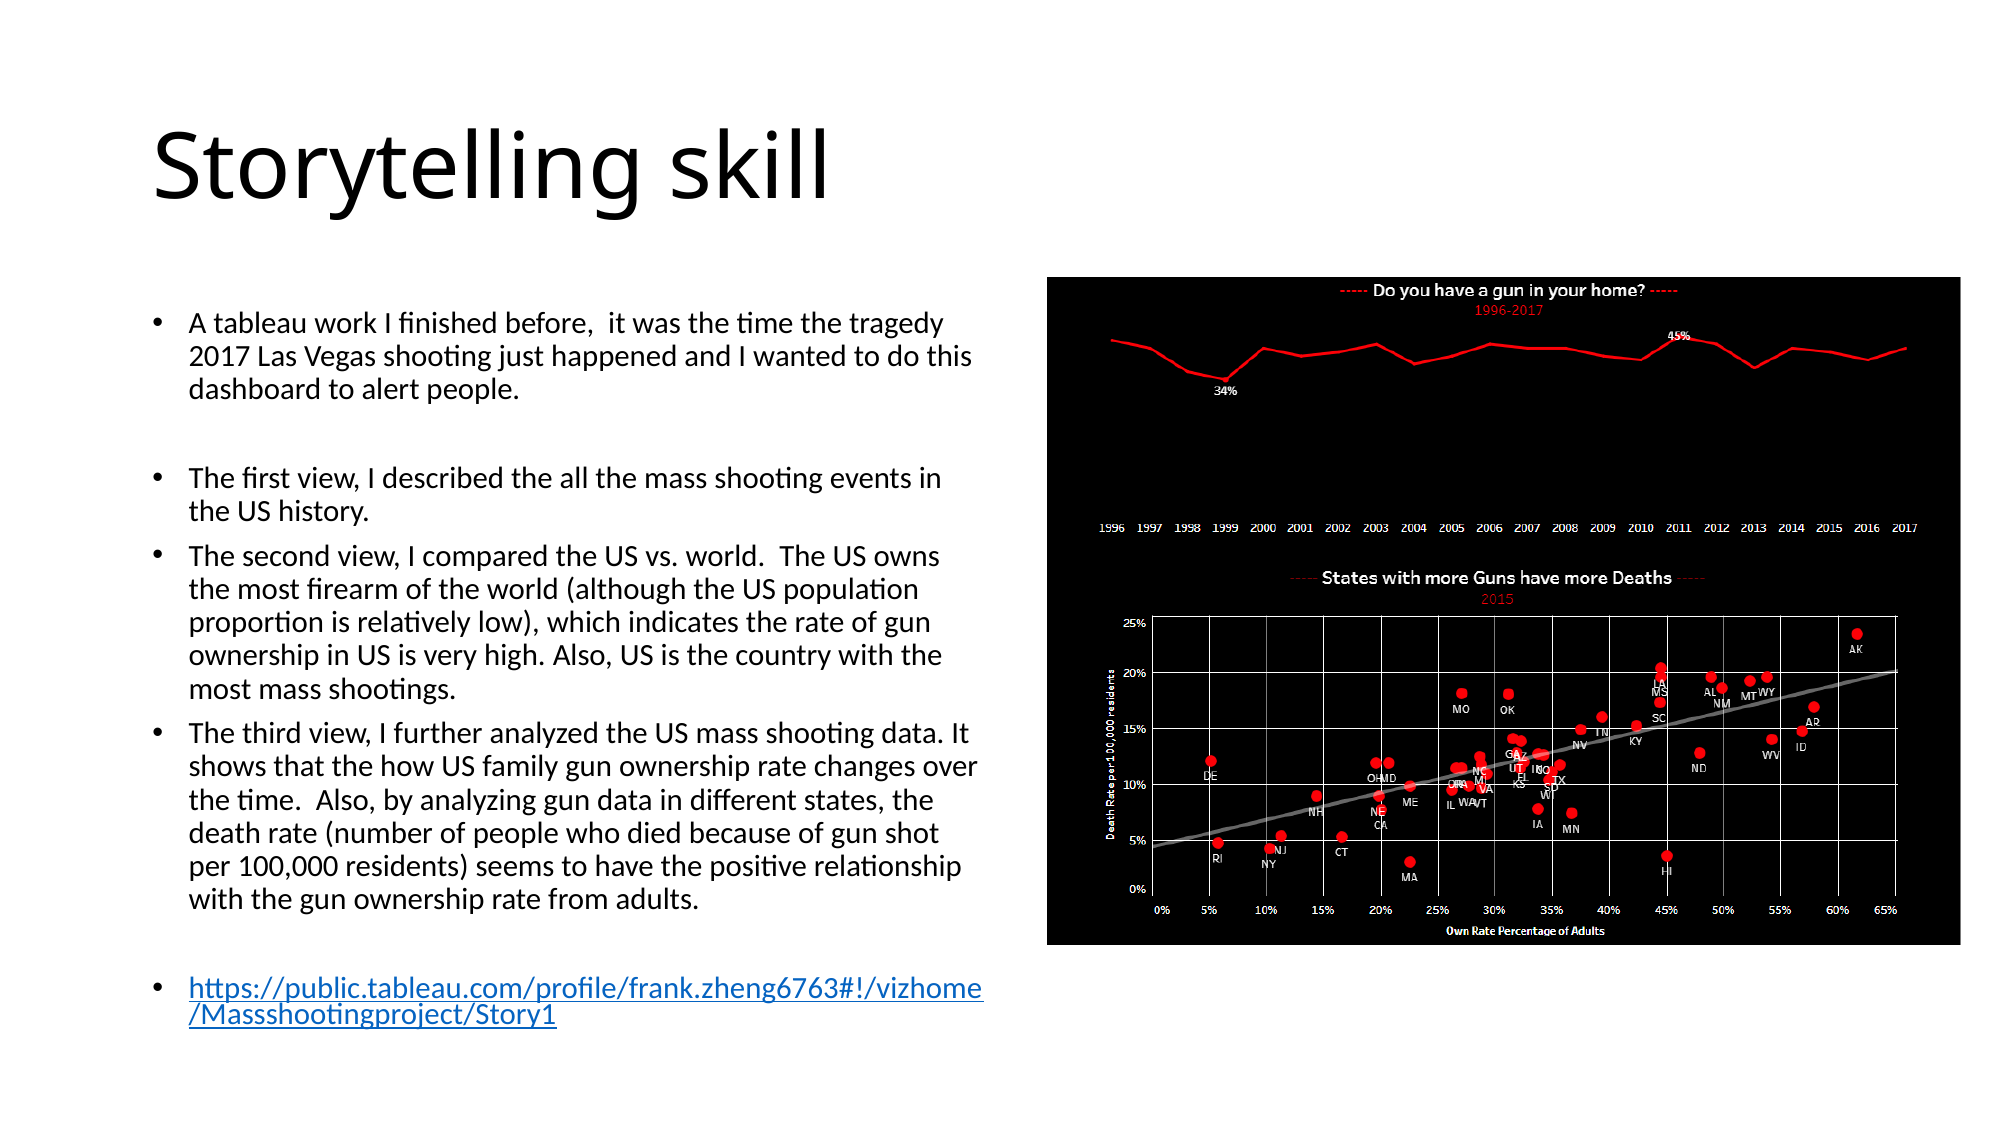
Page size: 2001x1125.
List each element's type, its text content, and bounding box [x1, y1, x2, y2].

picture [1047, 277, 1961, 945]
title Storytelling skill [137, 59, 1863, 278]
list A tableau work I finished before, it was the time the tragedy 2017 Las Vegas shooting just happened and I wanted to do this dashboard to alert people. The first view, I described the all the mass shooting events in the US history. The second view, I compared the US vs. world. The US owns the most firearm of the world (although the US population proportion is relatively low), which indicates the rate of gun ownership in US is very high. Also, US is the country with the most mass shootings. The third view, I further analyzed the US mass shooting data. It shows that the how US family gun ownership rate changes over the time. Also, by analyzing gun data in different states, the death rate (number of people who died because of gun shot per 100,000 residents) seems to have the positive relationship with the gun ownership rate from adults. https://public.tableau.com/profile/frank.zheng6763#!/vizhome/Massshootingproject/Story1 [137, 299, 999, 1029]
